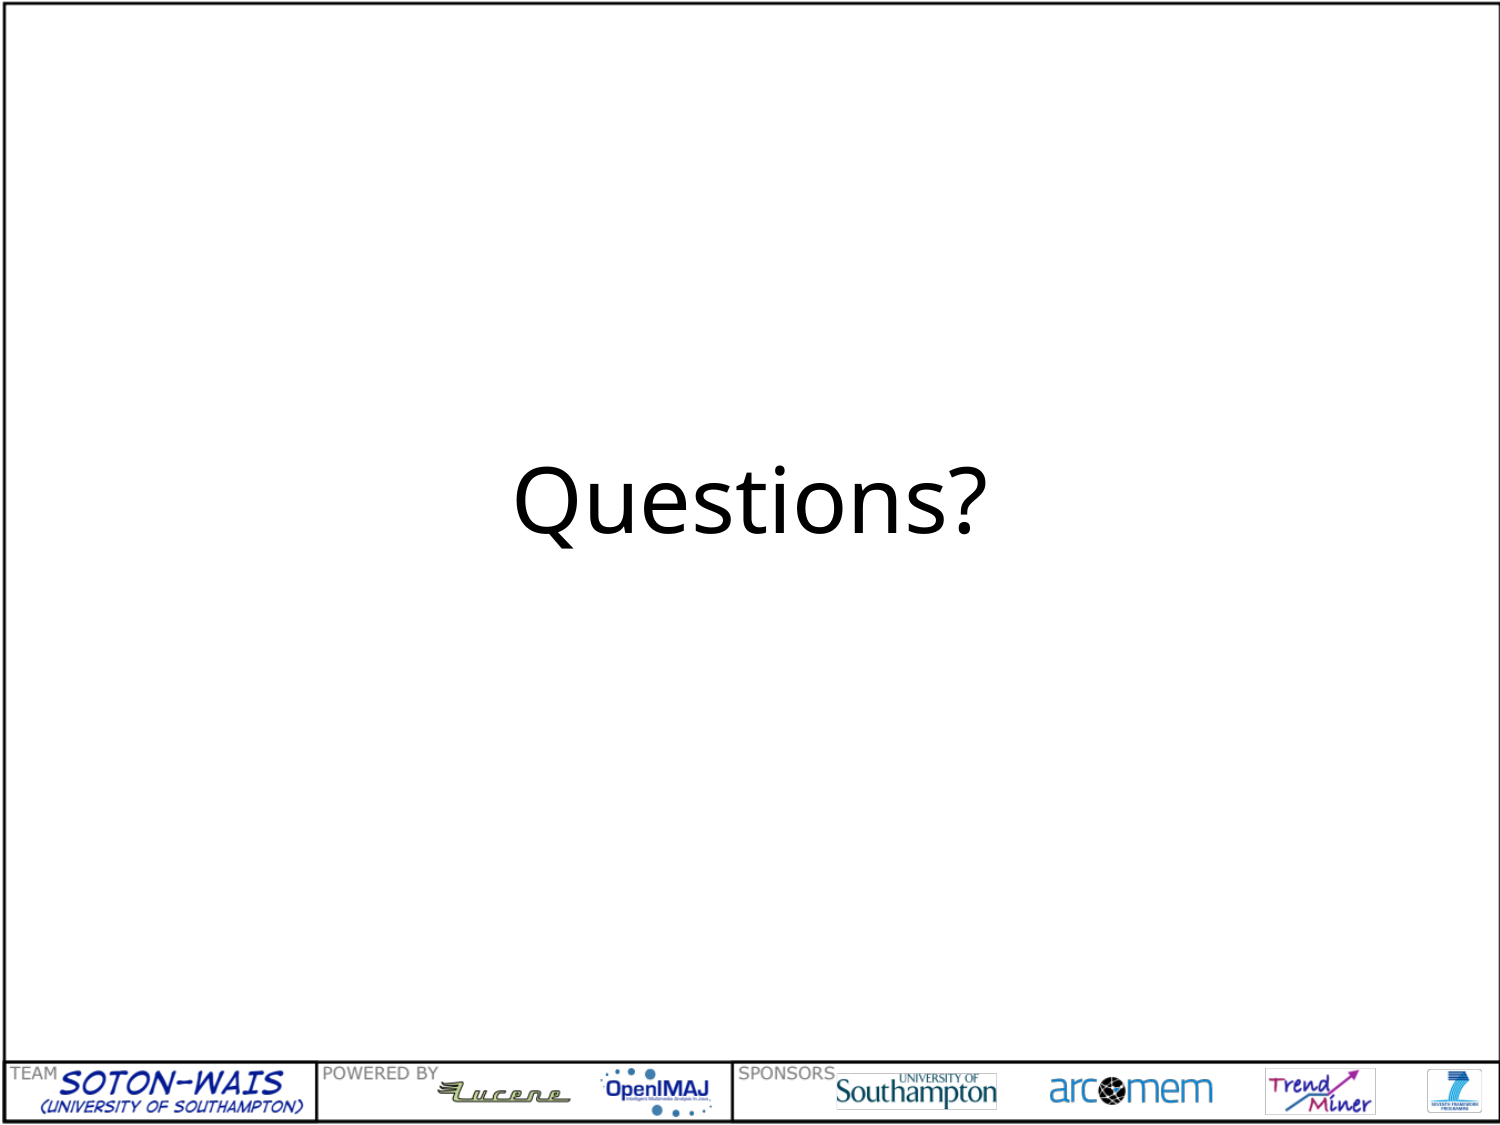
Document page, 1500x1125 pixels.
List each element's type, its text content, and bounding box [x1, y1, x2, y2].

title Questions? [75, 403, 1425, 591]
